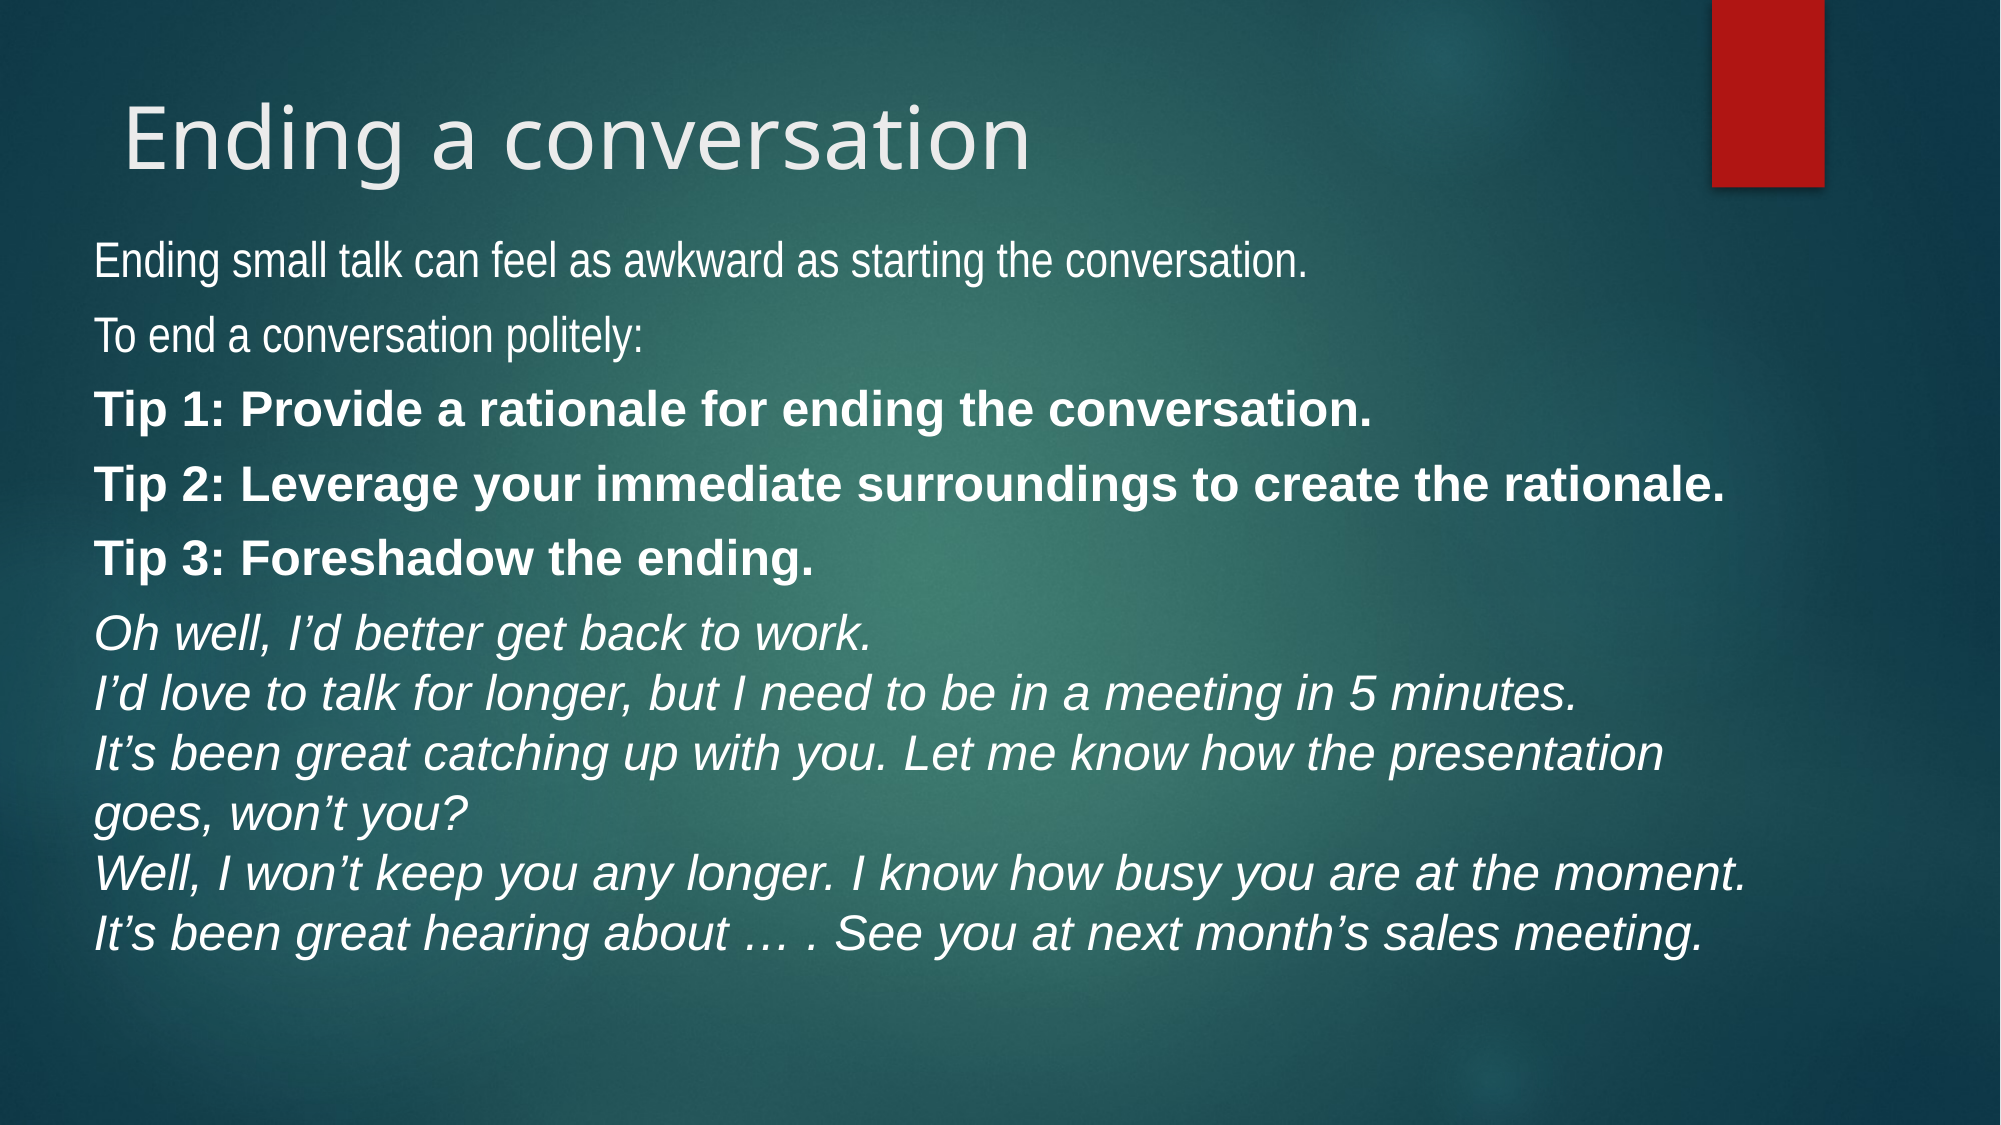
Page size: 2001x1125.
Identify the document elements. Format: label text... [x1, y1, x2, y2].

picture [0, 0, 2001, 1125]
text_box Ending small talk can feel as awkward as starting the conversation. To end a conversation politely: Tip 1: Provide a rationale for ending the conversation. Tip 2: Leverage your immediate surroundings to create the rationale. Tip 3: Foreshadow the ending. Oh well, I’d better get back to work. I’d love to talk for longer, but I need to be in a meeting in 5 minutes. It’s been great catching up with you. Let me know how the presentation goes, won’t you? Well, I won’t keep you any longer. I know how busy you are at the moment. It’s been great hearing about … . See you at next month’s sales meeting. [78, 220, 1817, 968]
title Ending a conversation [106, 74, 1649, 220]
